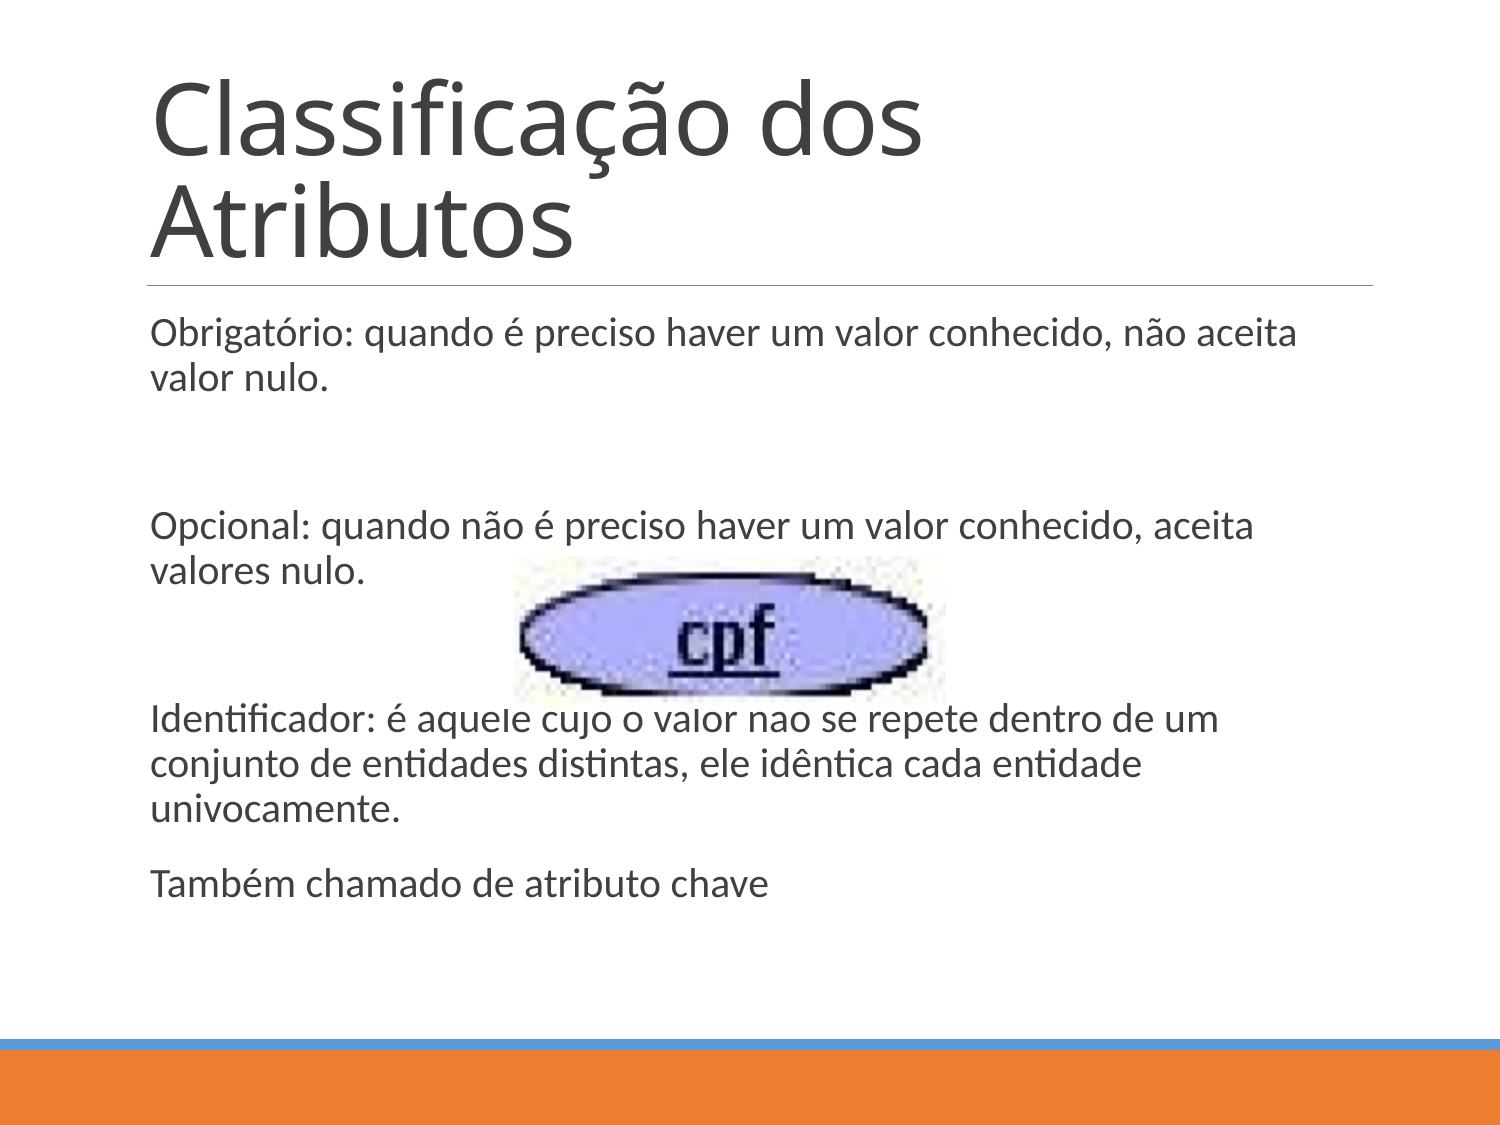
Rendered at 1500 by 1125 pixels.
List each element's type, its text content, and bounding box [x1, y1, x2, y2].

title Classificação dos Atributos [135, 47, 1373, 285]
list Obrigatório: quando é preciso haver um valor conhecido, não aceita valor nulo. Opcional: quando não é preciso haver um valor conhecido, aceita valores nulo. Identificador: é aquele cujo o valor não se repete dentro de um conjunto de entidades distintas, ele idêntica cada entidade univocamente. Também chamado de atributo chave [135, 302, 1373, 963]
picture [501, 556, 947, 709]
